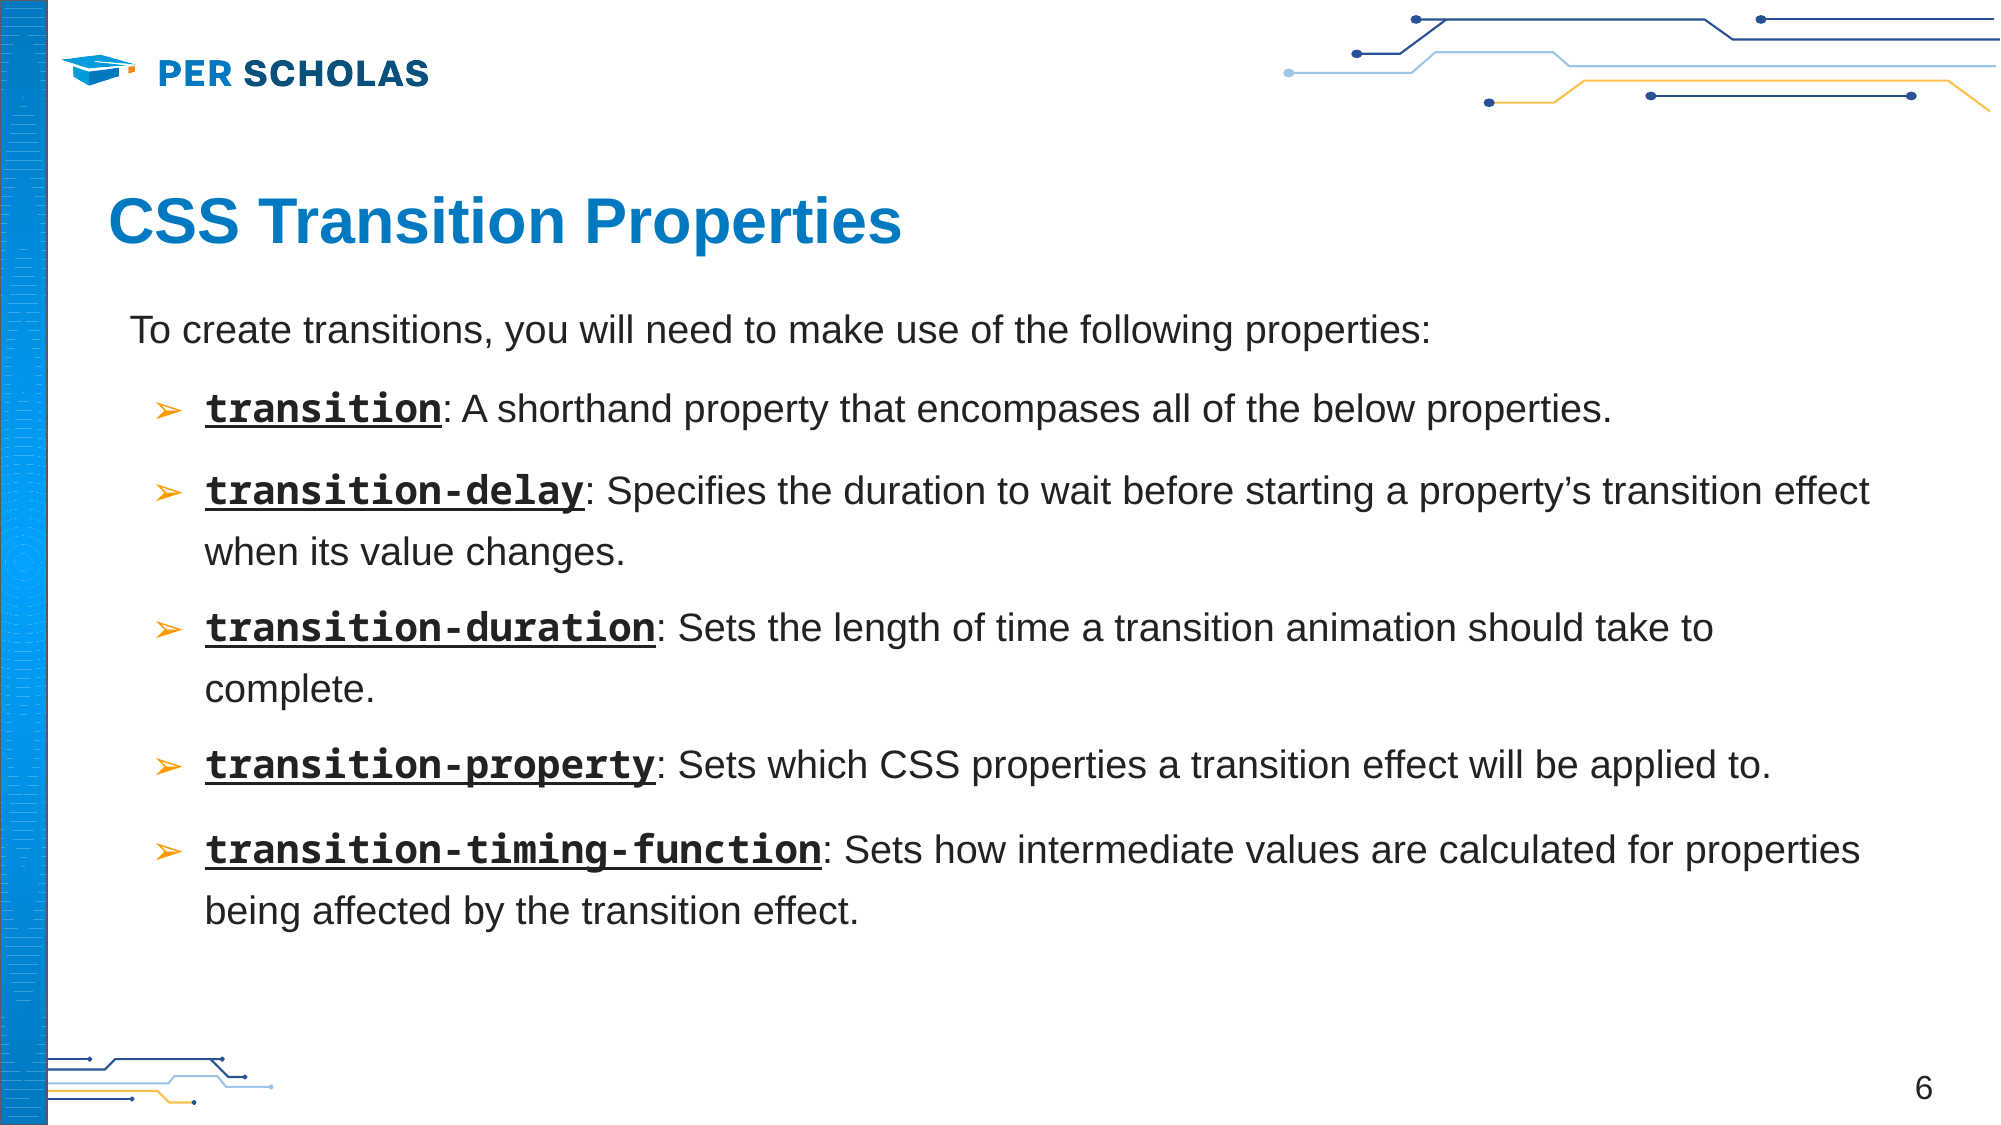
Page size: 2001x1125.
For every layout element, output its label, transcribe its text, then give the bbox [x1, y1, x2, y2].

slide_number ‹#› [1860, 1024, 1988, 1114]
list To create transitions, you will need to make use of the following properties: transition: A shorthand property that encompases all of the below properties. transition-delay: Specifies the duration to wait before starting a property’s transition effect when its value changes. transition-duration: Sets the length of time a transition animation should take to complete. transition-property: Sets which CSS properties a transition effect will be applied to. transition-timing-function: Sets how intermediate values are calculated for properties being affected by the transition effect. [114, 282, 1906, 1025]
picture [48, 23, 452, 110]
title CSS Transition Properties [93, 159, 1869, 276]
